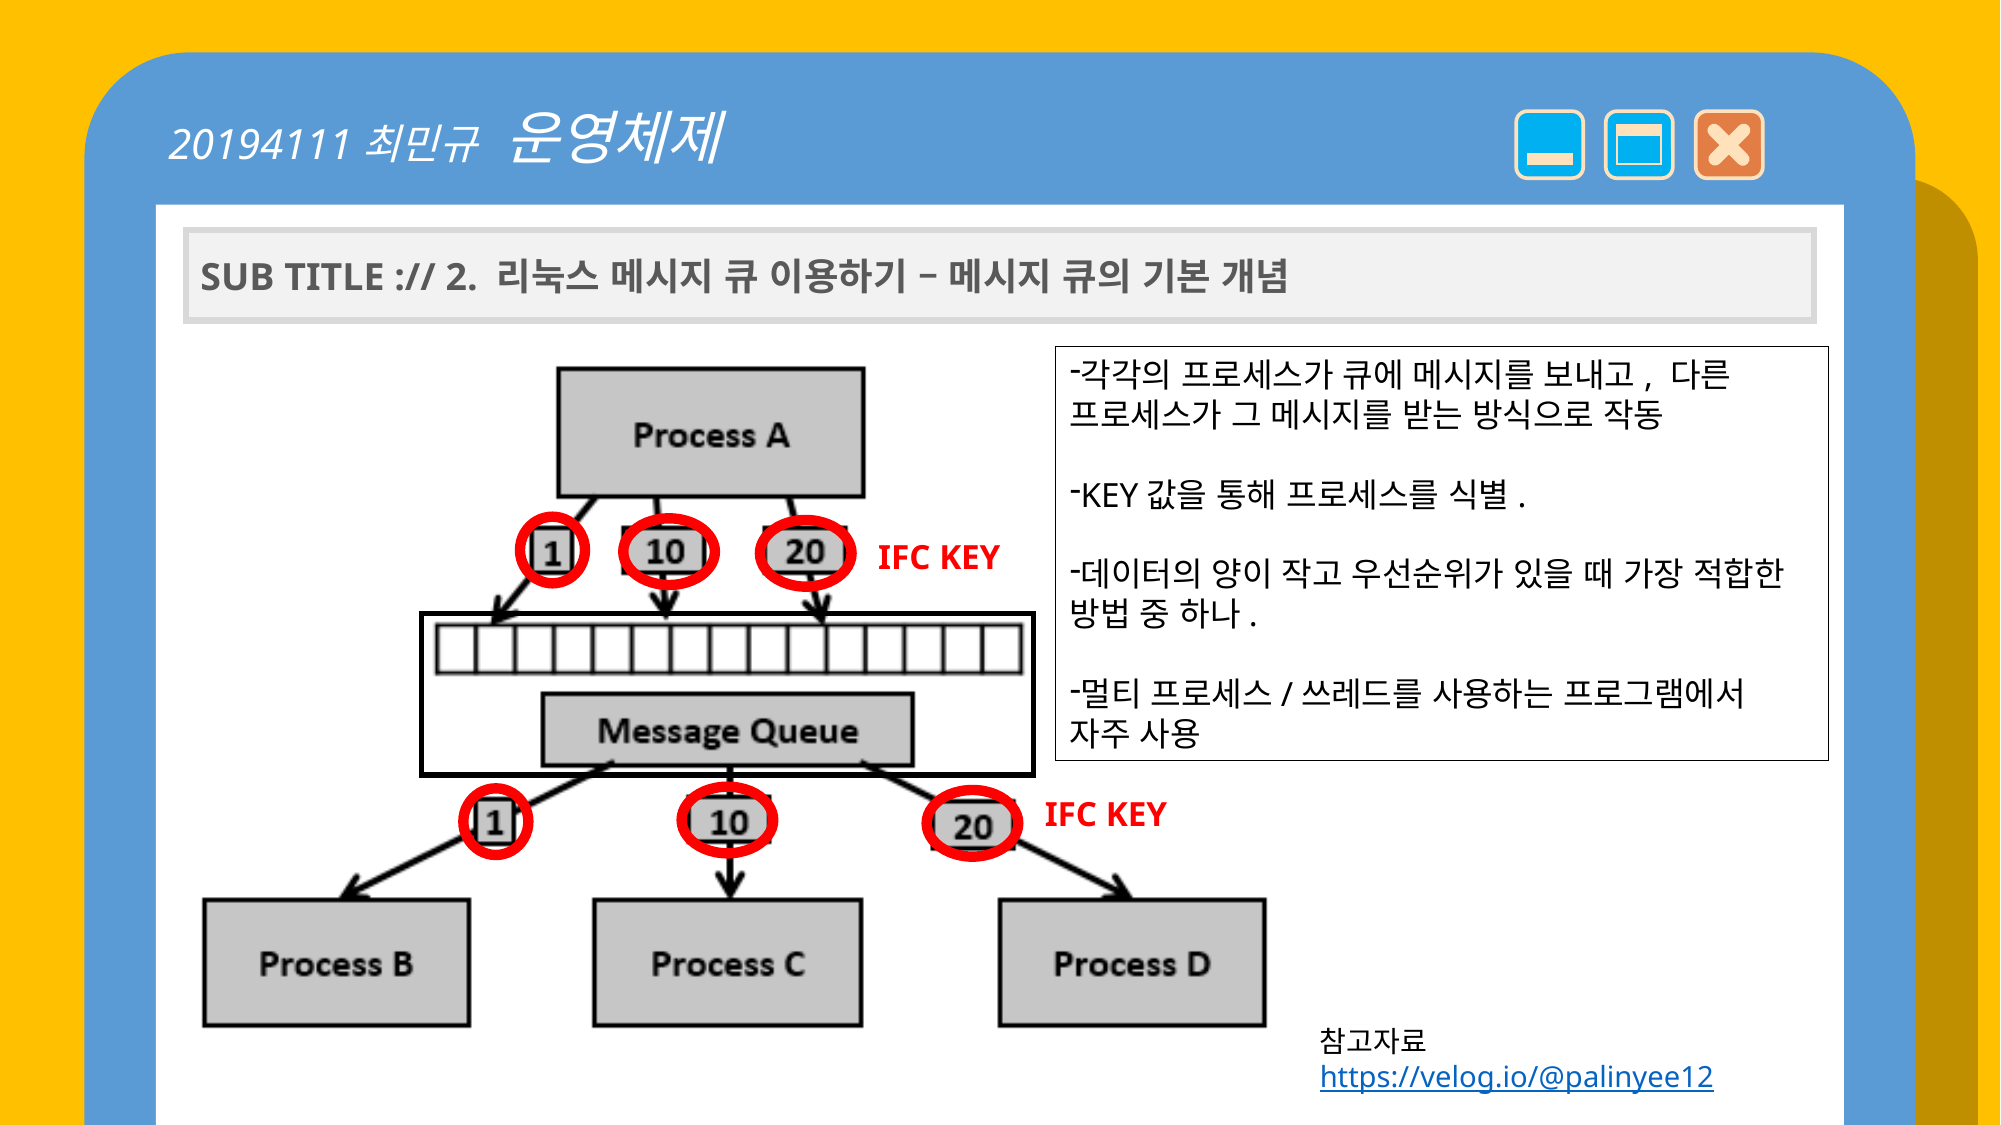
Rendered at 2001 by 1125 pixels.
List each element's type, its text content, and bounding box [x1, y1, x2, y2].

picture [185, 347, 1283, 1044]
text_box 각각의 프로세스가 큐에 메시지를 보내고, 다른 프로세스가 그 메시지를 받는 방식으로 작동 KEY값을 통해 프로세스를 식별. 데이터의 양이 작고 우선순위가 있을 때 가장 적합한 방법 중 하나. 멀티 프로세스/쓰레드를 사용하는 프로그램에서 자주 사용 [1055, 346, 1829, 761]
text_box [1917, 179, 1979, 1125]
text_box 참고자료 https://velog.io/@palinyee12 [1304, 1016, 1830, 1106]
text_box [155, 204, 1845, 1125]
text_box 20194111최민규 운영체제 [83, 51, 1917, 1125]
text_box [125, 77, 1874, 170]
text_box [1516, 111, 1763, 179]
text_box SUB TITLE :// 2. 리눅스 메시지 큐 이용하기 – 메시지 큐의 기본 개념 [185, 229, 1815, 322]
